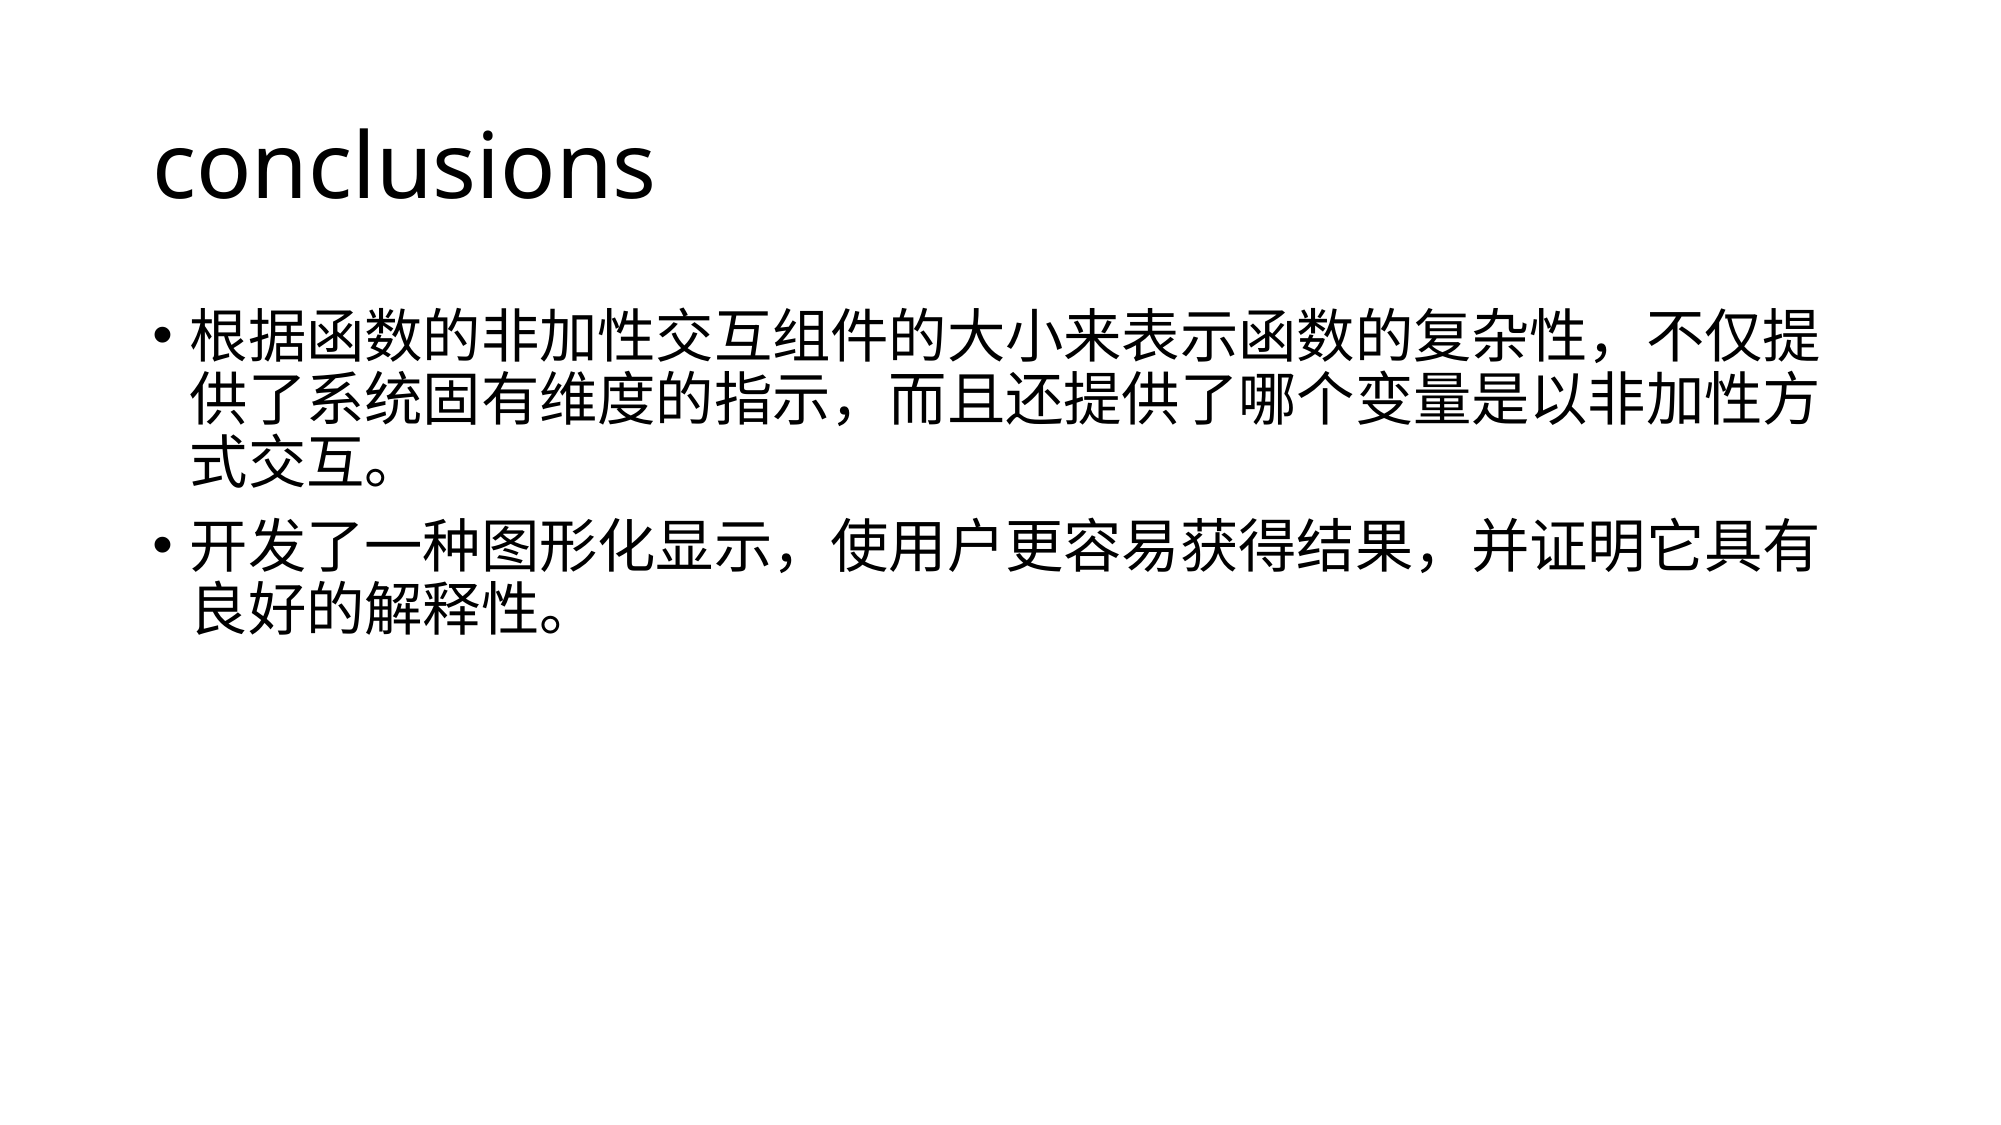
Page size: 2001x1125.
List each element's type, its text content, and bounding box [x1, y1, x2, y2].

list 根据函数的非加性交互组件的大小来表示函数的复杂性，不仅提供了系统固有维度的指示，而且还提供了哪个变量是以非加性方式交互。 开发了一种图形化显示，使用户更容易获得结果，并证明它具有良好的解释性。 [137, 299, 1863, 1014]
title conclusions [137, 59, 1863, 278]
